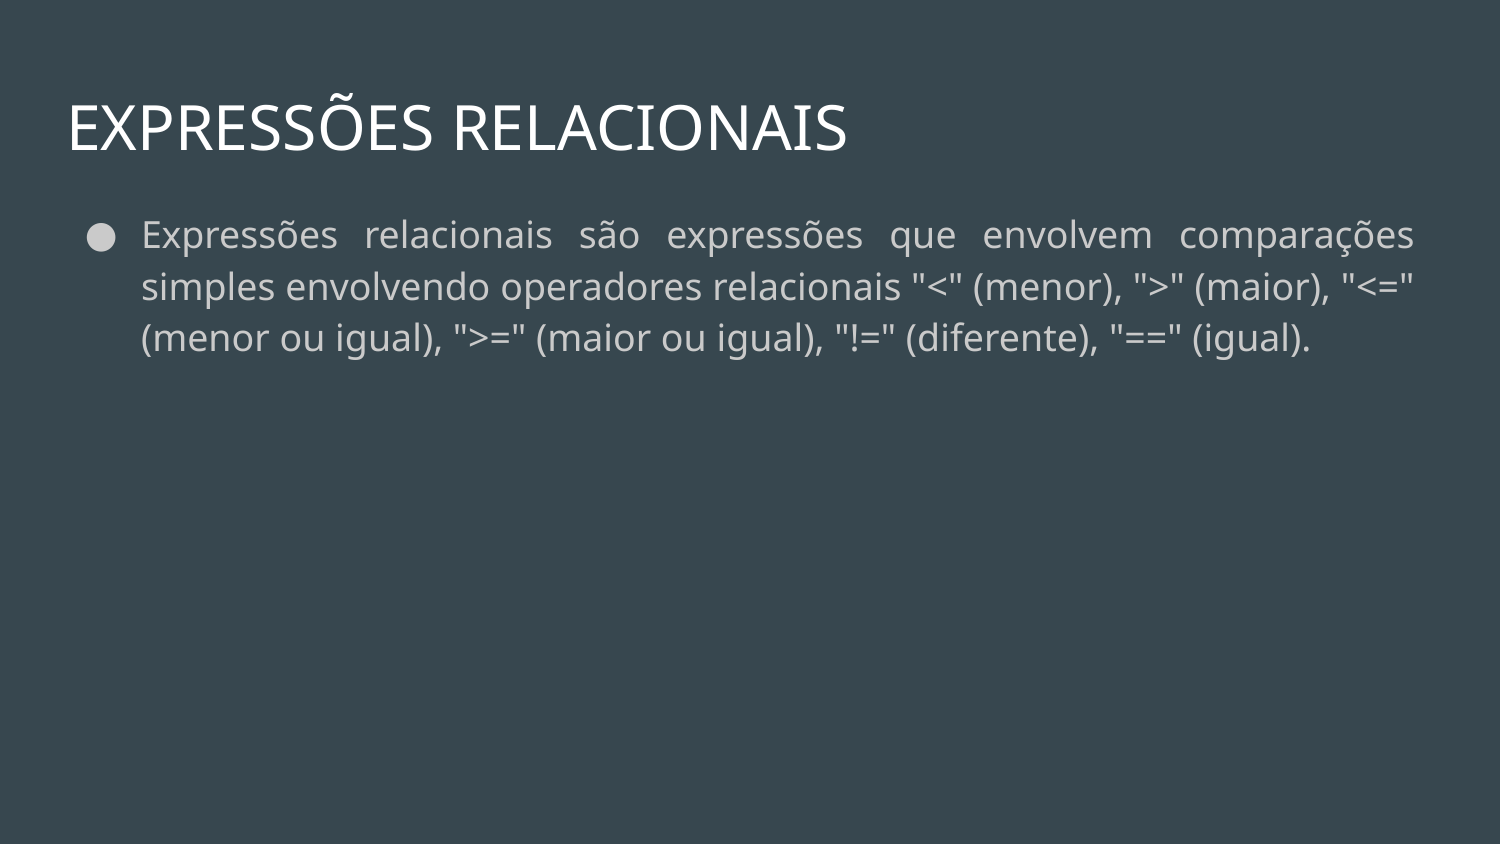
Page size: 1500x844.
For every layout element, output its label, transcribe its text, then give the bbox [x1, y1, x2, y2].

title EXPRESSÕES RELACIONAIS [51, 72, 1449, 167]
list Expressões relacionais são expressões que envolvem comparações simples envolvendo operadores relacionais "<" (menor), ">" (maior), "<=" (menor ou igual), ">=" (maior ou igual), "!=" (diferente), "==" (igual). [51, 189, 1431, 750]
